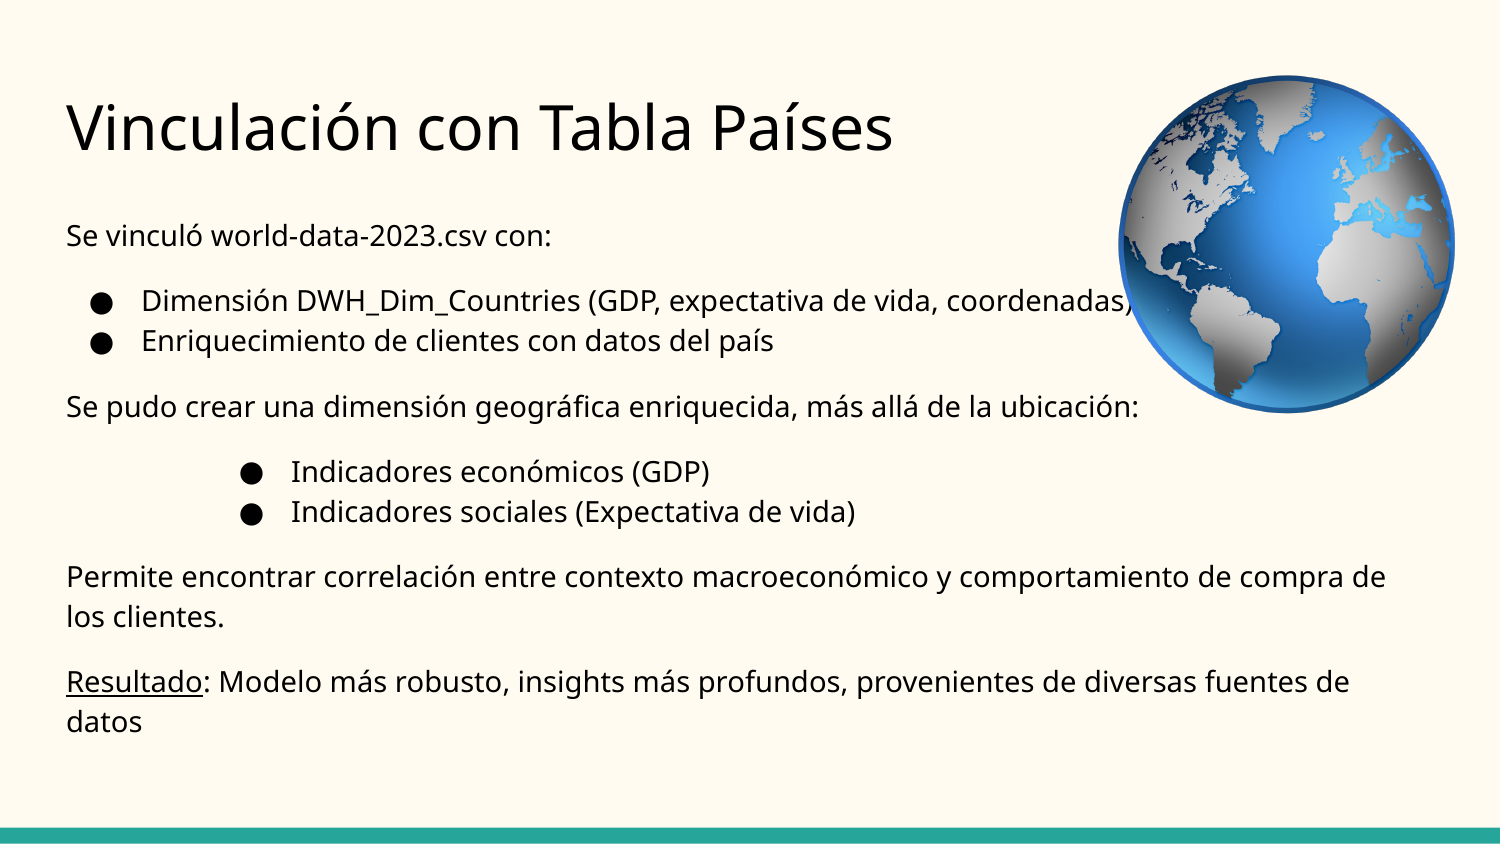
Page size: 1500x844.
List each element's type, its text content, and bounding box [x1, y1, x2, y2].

picture [1113, 72, 1459, 416]
title Vinculación con Tabla Países [51, 72, 1112, 174]
list Se vinculó world-data-2023.csv con: Dimensión DWH_Dim_Countries (GDP, expectativa de vida, coordenadas) Enriquecimiento de clientes con datos del país Se pudo crear una dimensión geográfica enriquecida, más allá de la ubicación: Indicadores económicos (GDP) Indicadores sociales (Expectativa de vida) Permite encontrar correlación entre contexto macroeconómico y comportamiento de compra de los clientes. Resultado: Modelo más robusto, insights más profundos, provenientes de diversas fuentes de datos [51, 197, 1449, 755]
